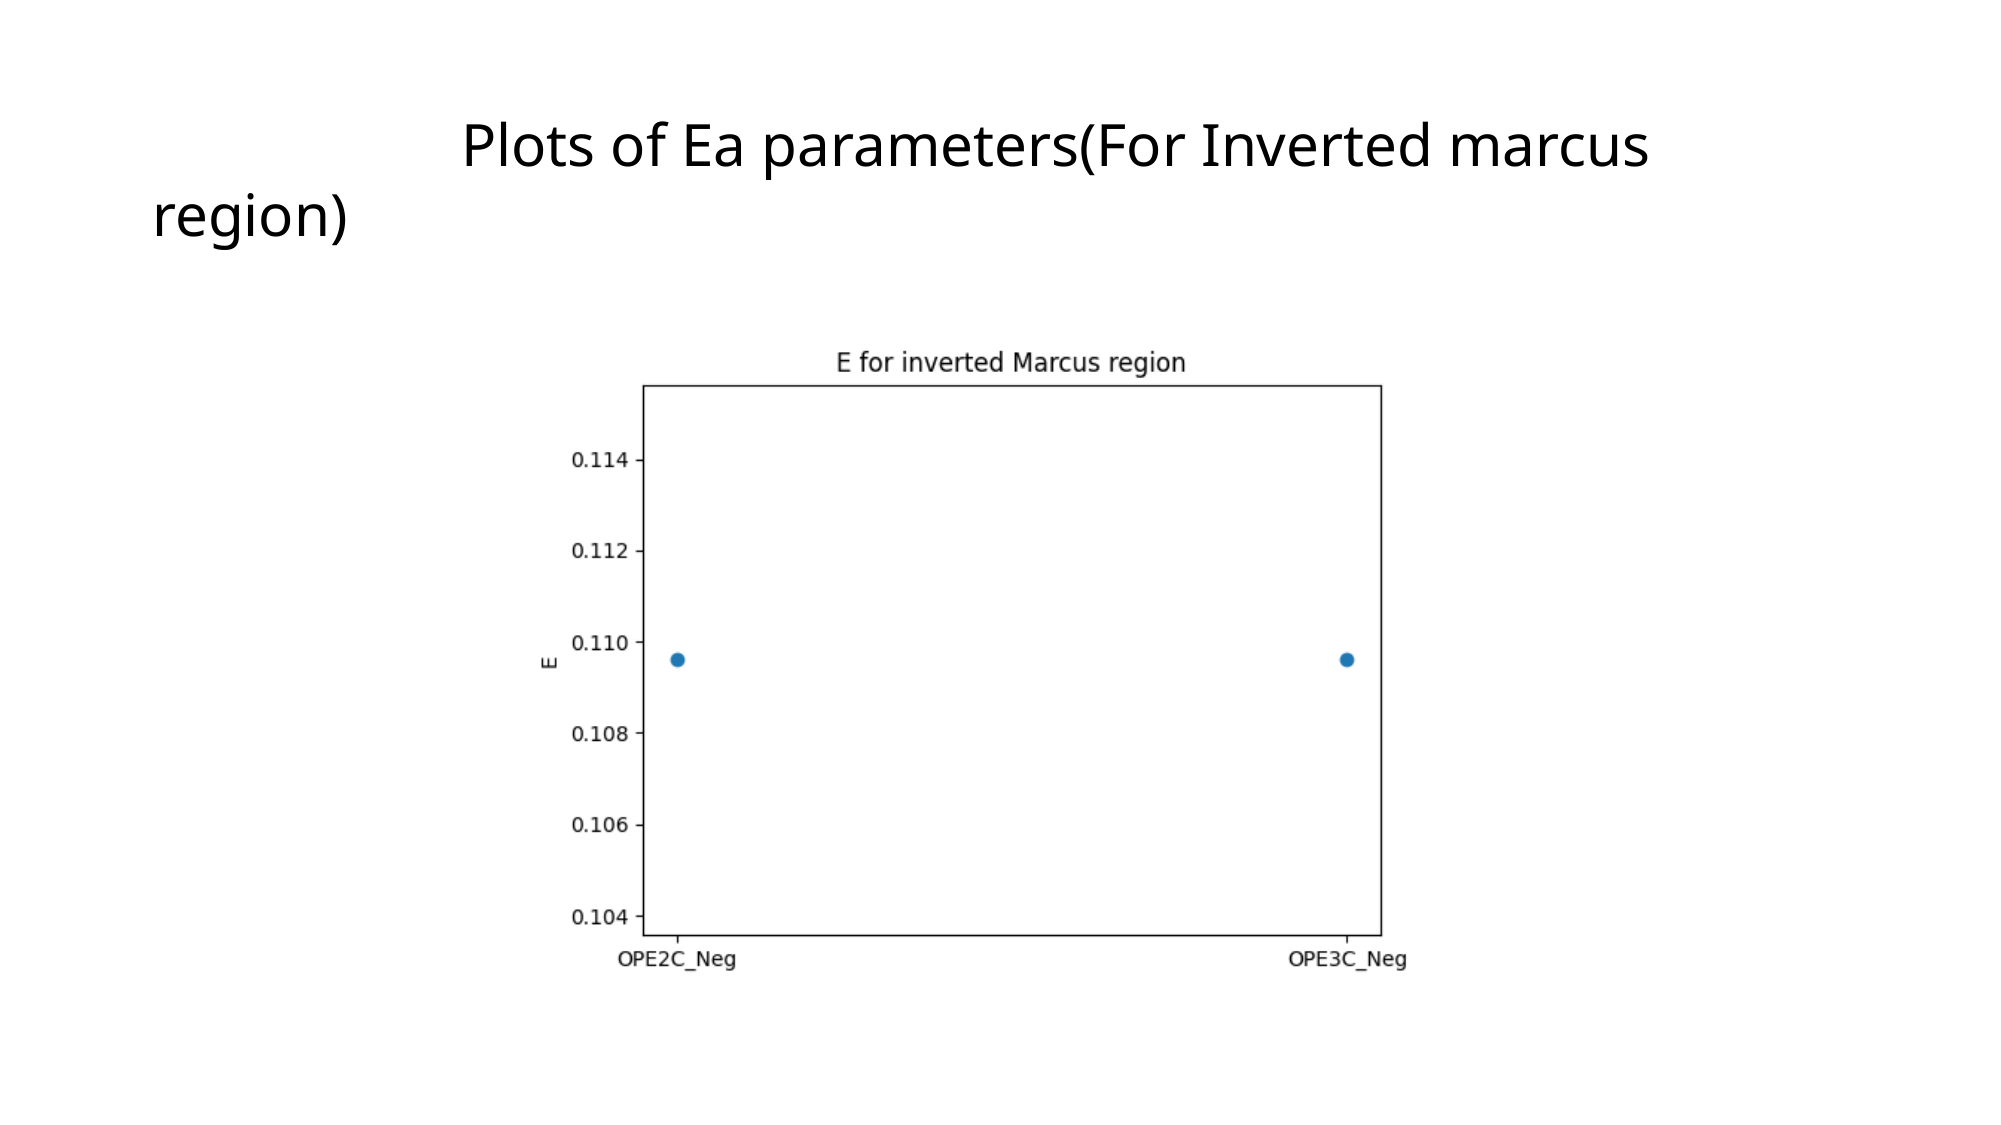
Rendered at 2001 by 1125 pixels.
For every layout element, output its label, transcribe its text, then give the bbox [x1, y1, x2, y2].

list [524, 299, 1476, 1014]
title Plots of Ea parameters(For Inverted marcus region) [137, 59, 1863, 278]
